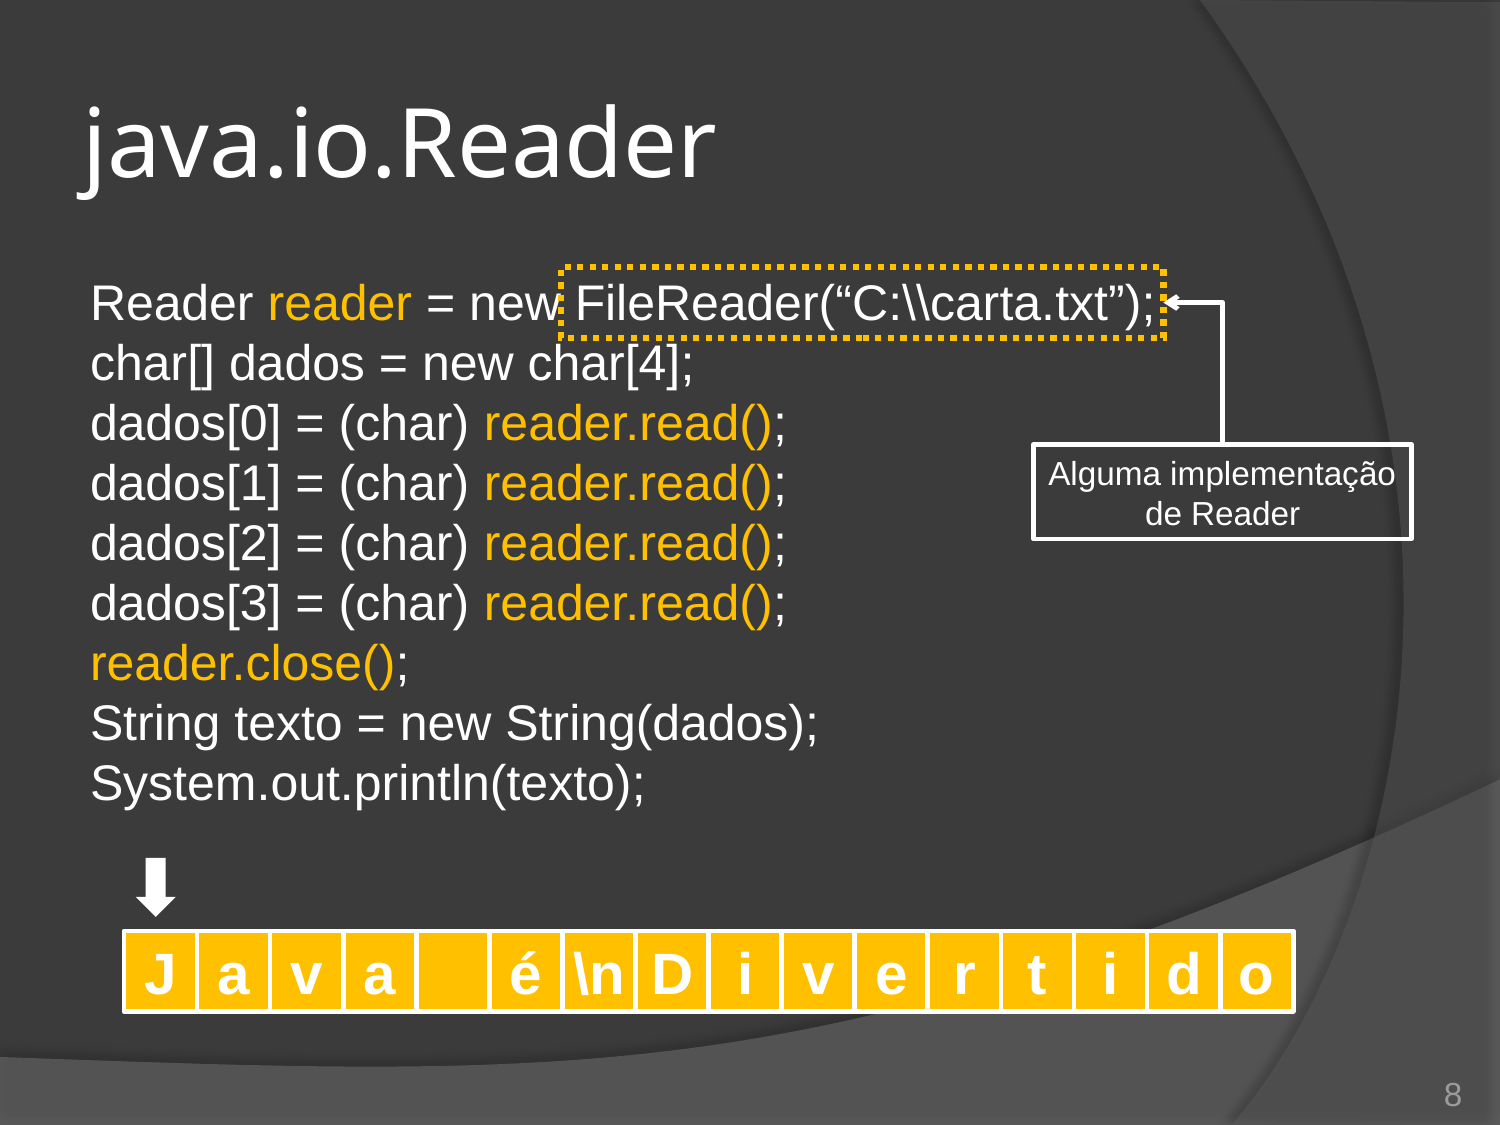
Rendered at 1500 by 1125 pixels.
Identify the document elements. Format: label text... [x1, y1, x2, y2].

title java.io.Reader [74, 44, 1301, 233]
text_box [134, 856, 178, 918]
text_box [123, 930, 1294, 1012]
slide_number 8 [1337, 1053, 1463, 1114]
list Reader reader = new FileReader(“C:\\carta.txt”); char[] dados = new char[4]; dados[0] = (char) reader.read(); dados[1] = (char) reader.read(); dados[2] = (char) reader.read(); dados[3] = (char) reader.read(); reader.close(); String texto = new String(dados); System.out.println(texto); [74, 262, 1424, 1006]
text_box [560, 266, 1412, 541]
